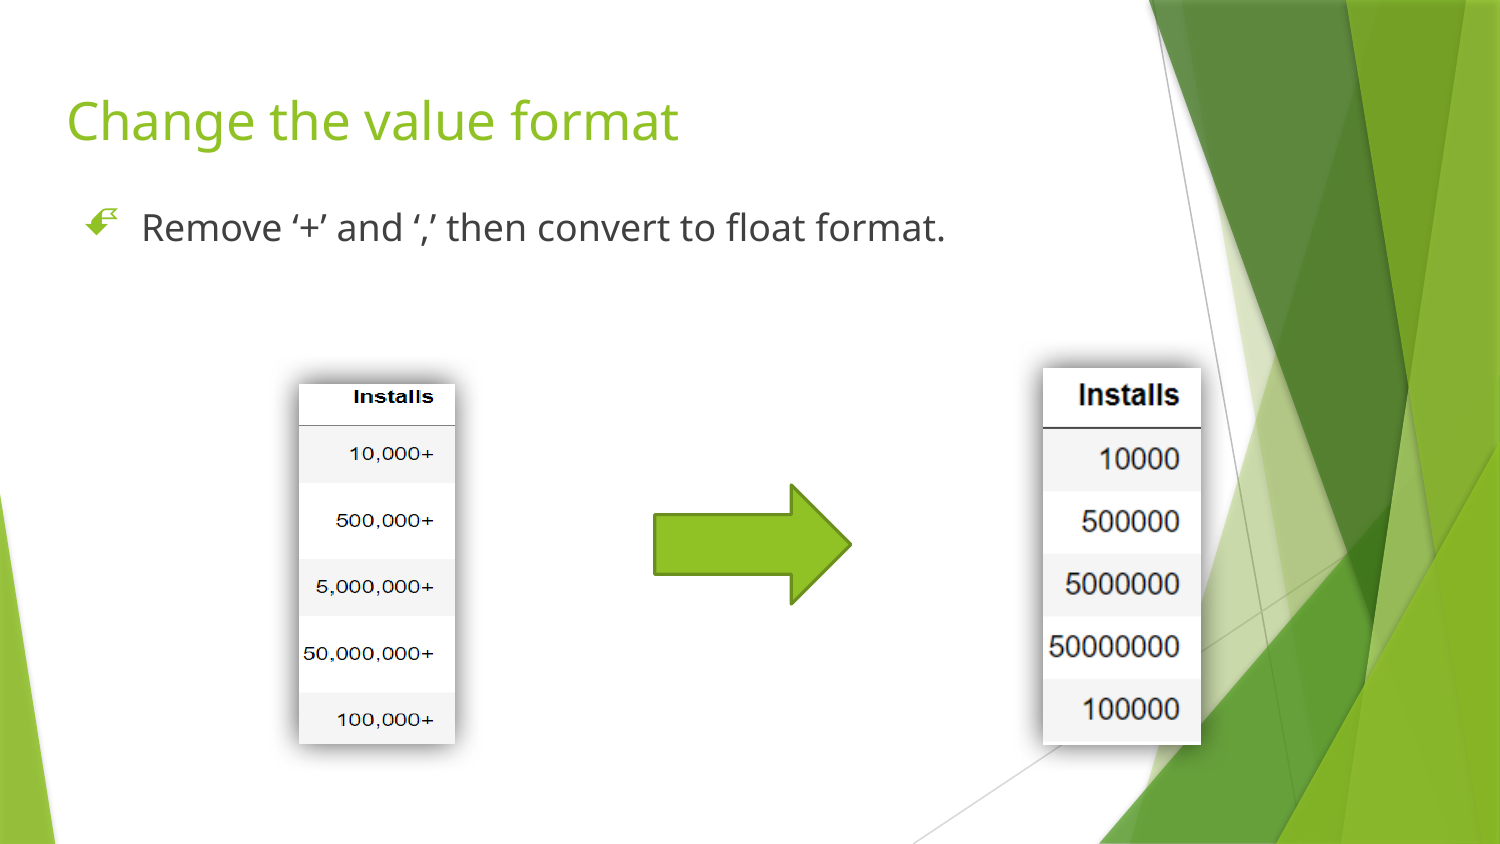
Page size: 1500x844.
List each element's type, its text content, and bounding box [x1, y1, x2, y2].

title Change the value format [51, 72, 1449, 167]
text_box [299, 367, 1201, 746]
list Remove ‘+’ and ‘,’ then convert to float format. [51, 189, 1449, 750]
